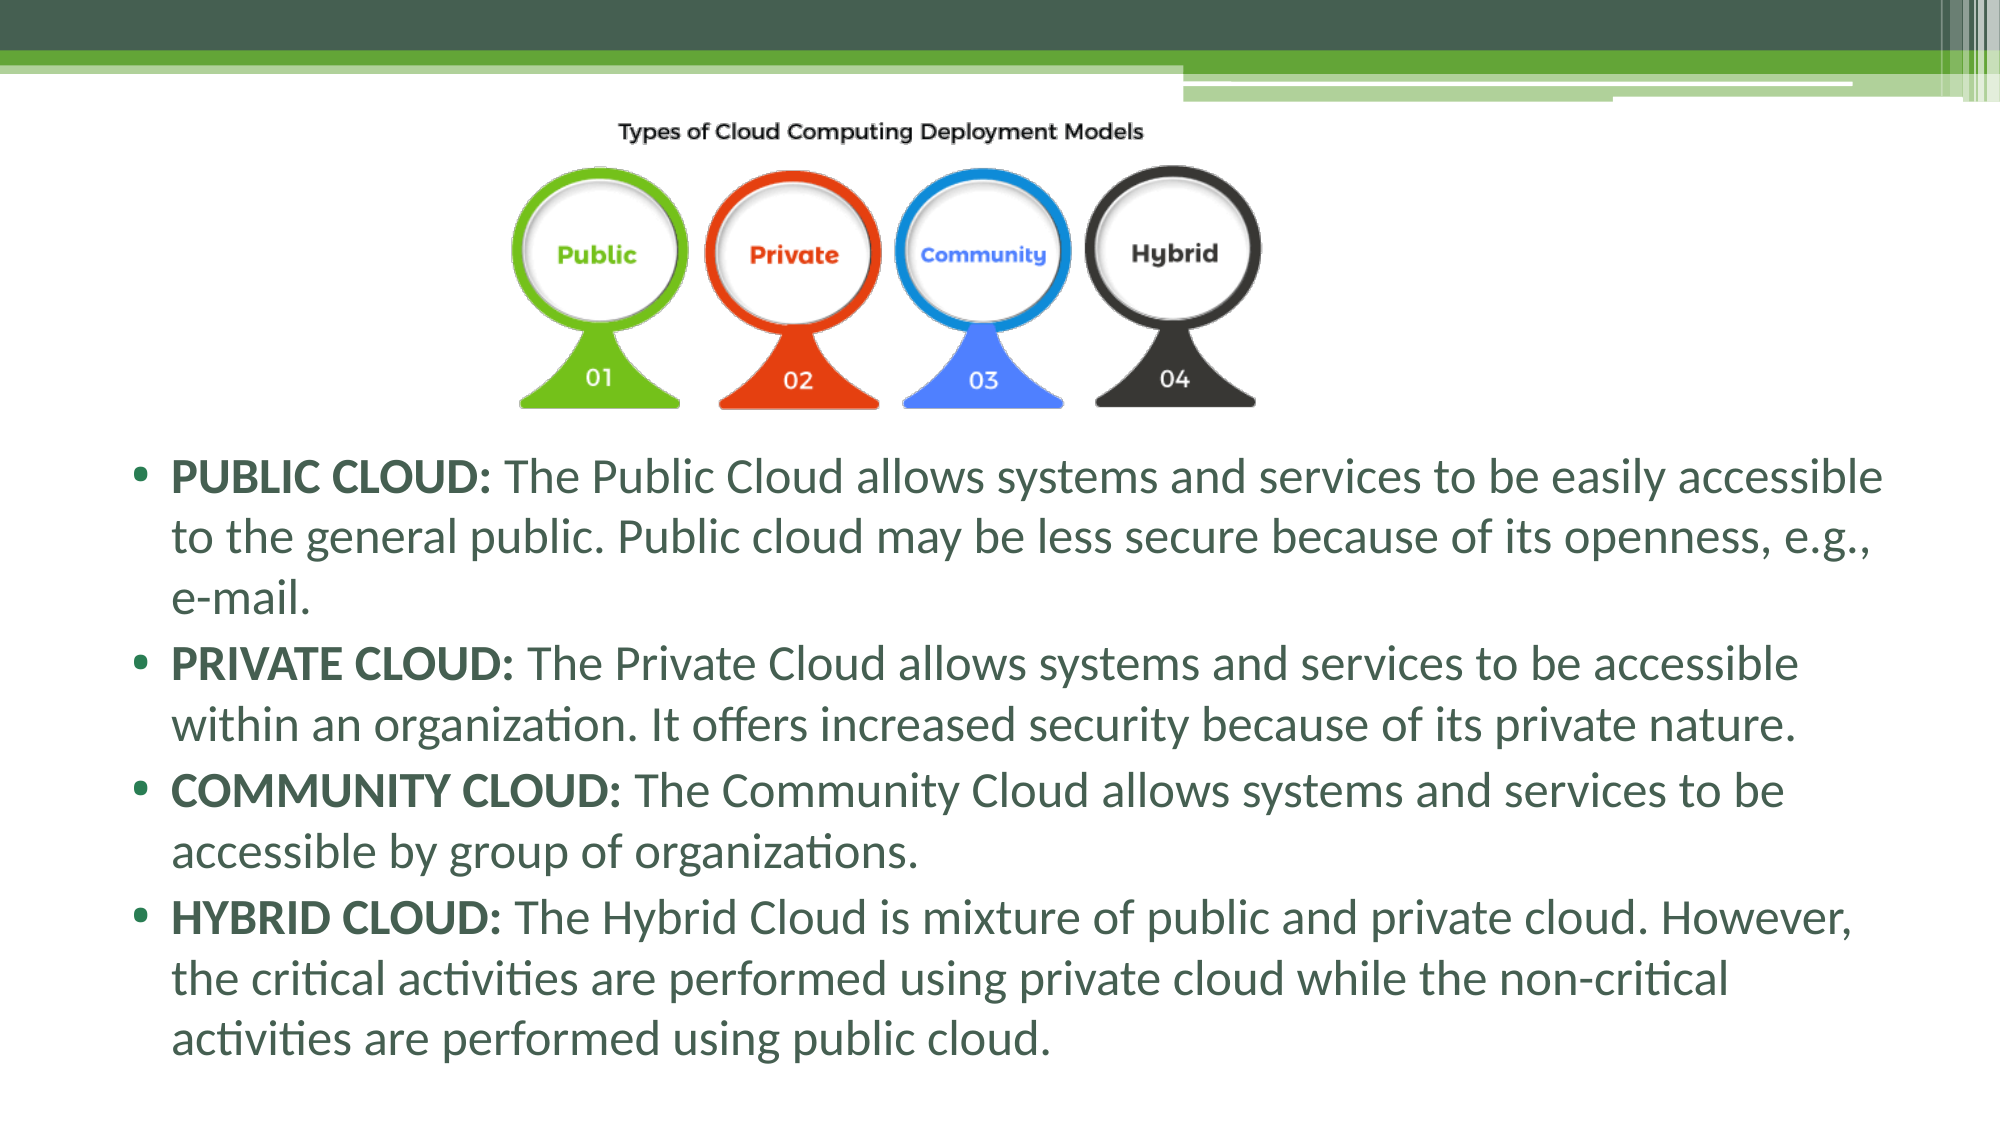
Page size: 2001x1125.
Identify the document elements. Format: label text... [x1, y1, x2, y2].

picture [487, 100, 1274, 419]
list PUBLIC CLOUD: The Public Cloud allows systems and services to be easily accessible to the general public. Public cloud may be less secure because of its openness, e.g., e-mail. PRIVATE CLOUD: The Private Cloud allows systems and services to be accessible within an organization. It offers increased security because of its private nature. COMMUNITY CLOUD: The Community Cloud allows systems and services to be accessible by group of organizations. HYBRID CLOUD: The Hybrid Cloud is mixture of public and private cloud. However, the critical activities are performed using private cloud while the non-critical activities are performed using public cloud. [99, 368, 1900, 1079]
